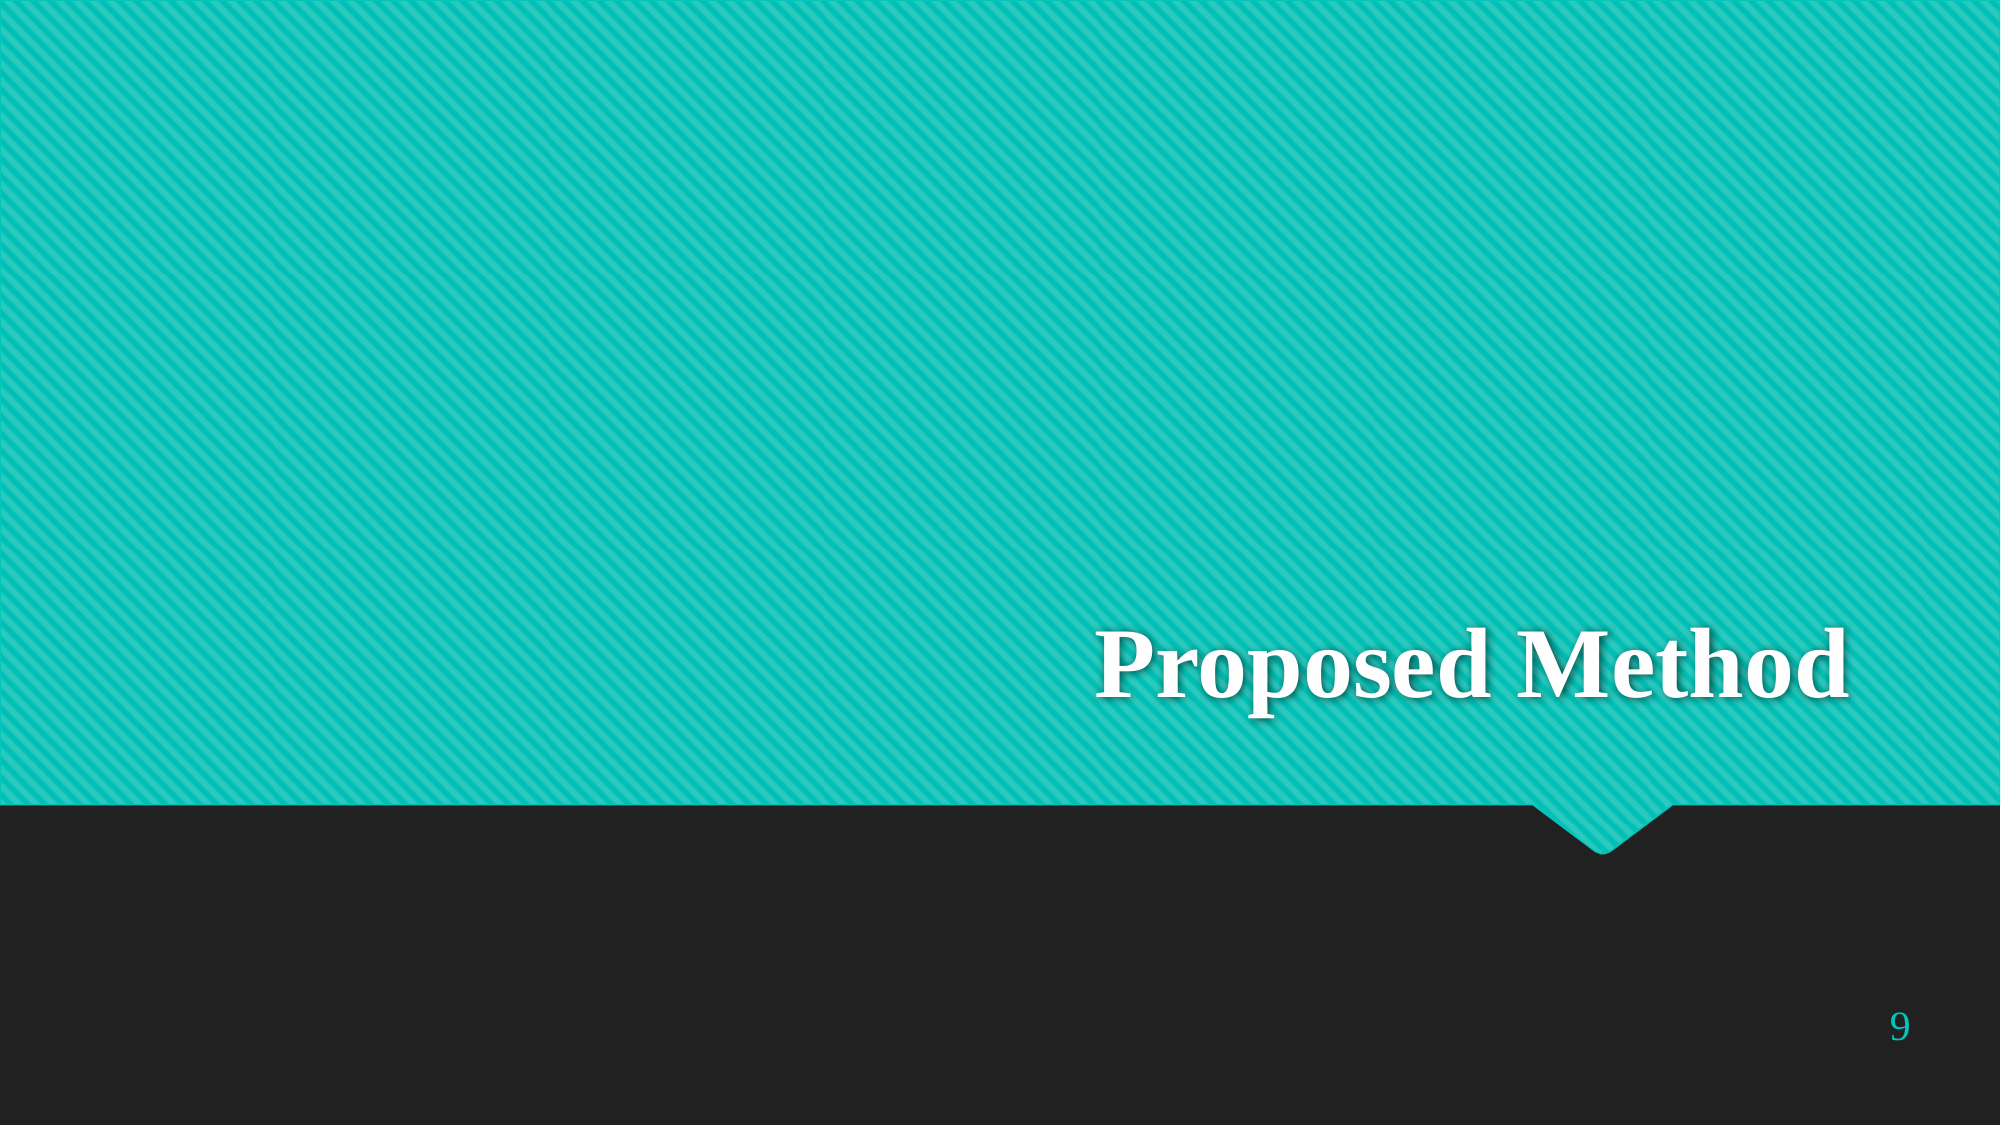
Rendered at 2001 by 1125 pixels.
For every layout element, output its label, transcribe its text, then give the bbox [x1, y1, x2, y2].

slide_number 9 [1751, 970, 1926, 1051]
title Proposed Method [132, 484, 1866, 726]
